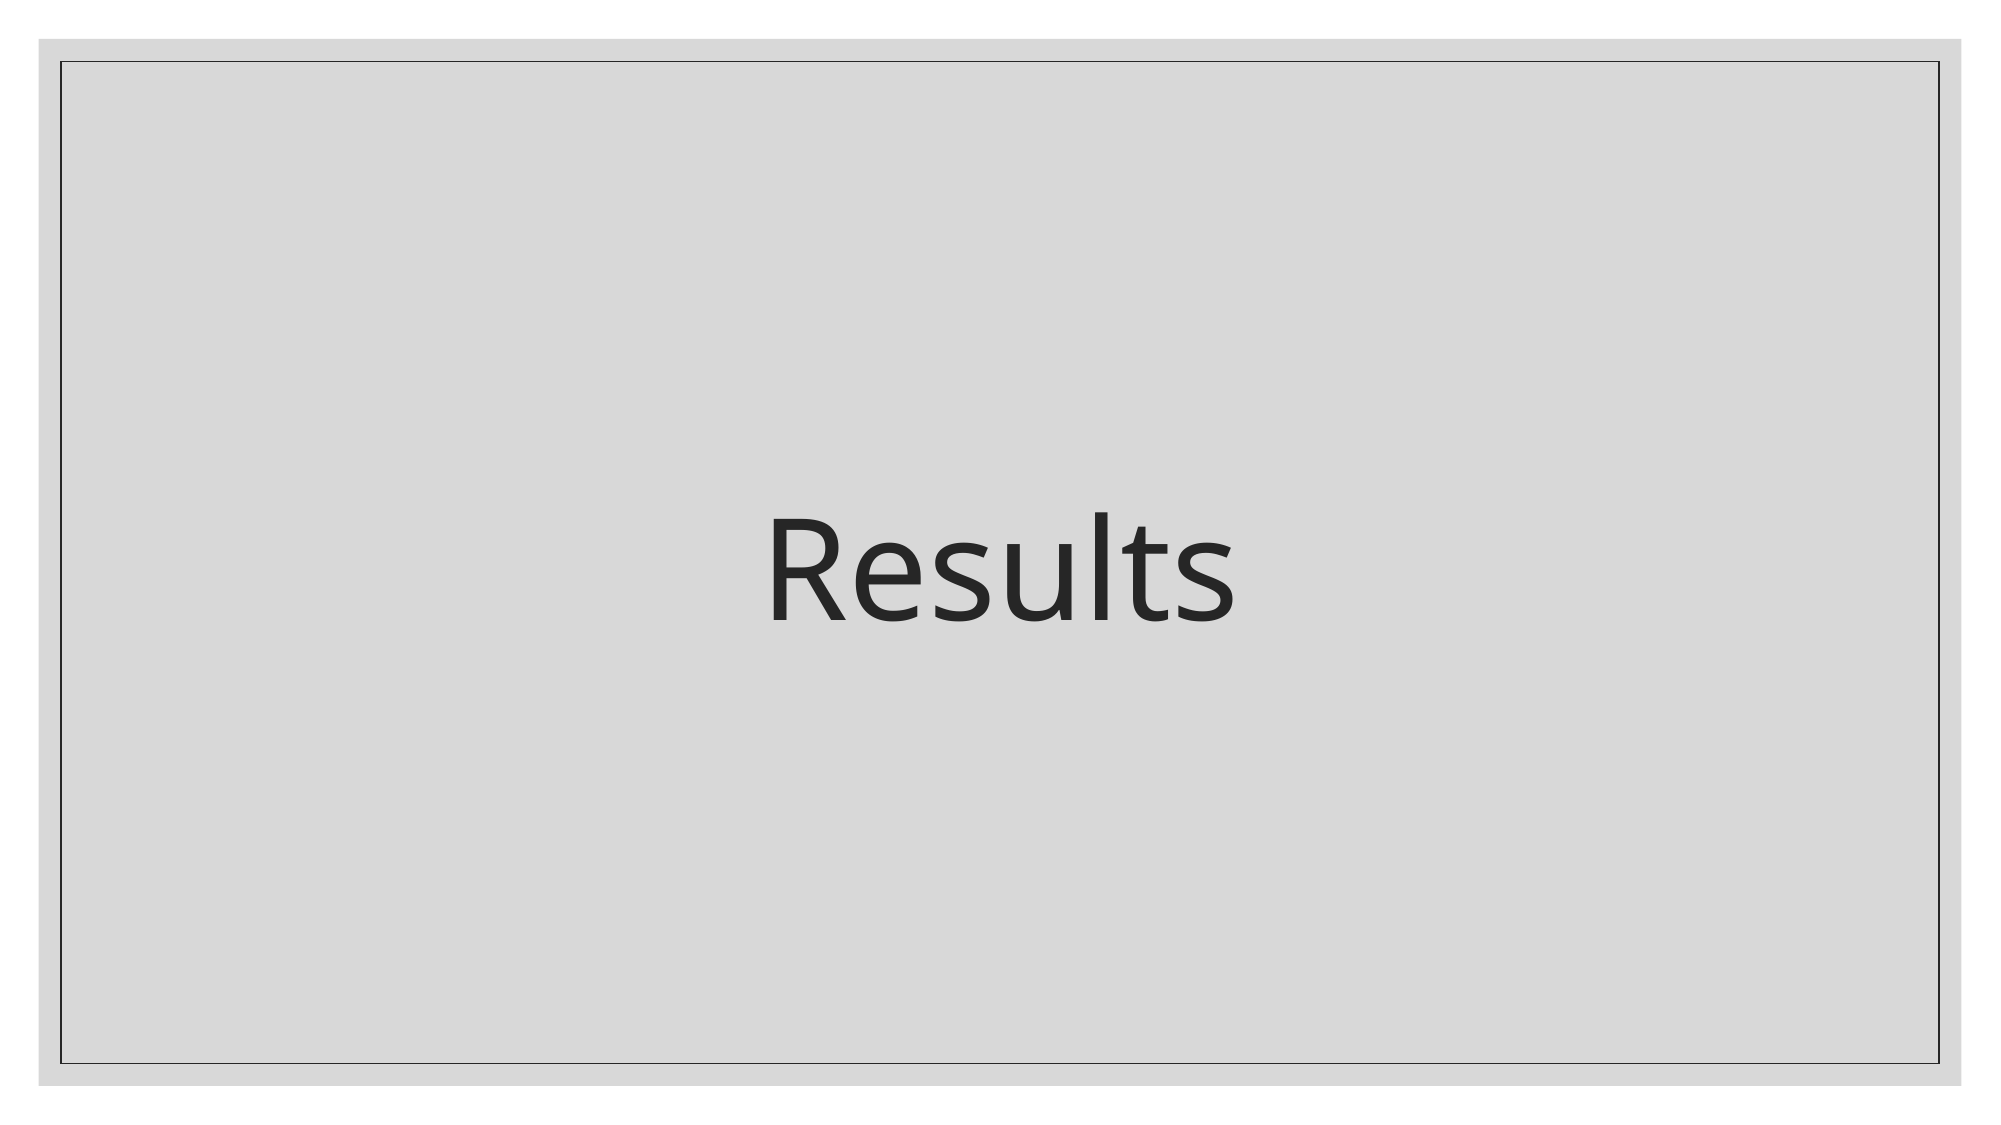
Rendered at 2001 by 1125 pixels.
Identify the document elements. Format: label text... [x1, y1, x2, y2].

title Results [174, 461, 1825, 687]
